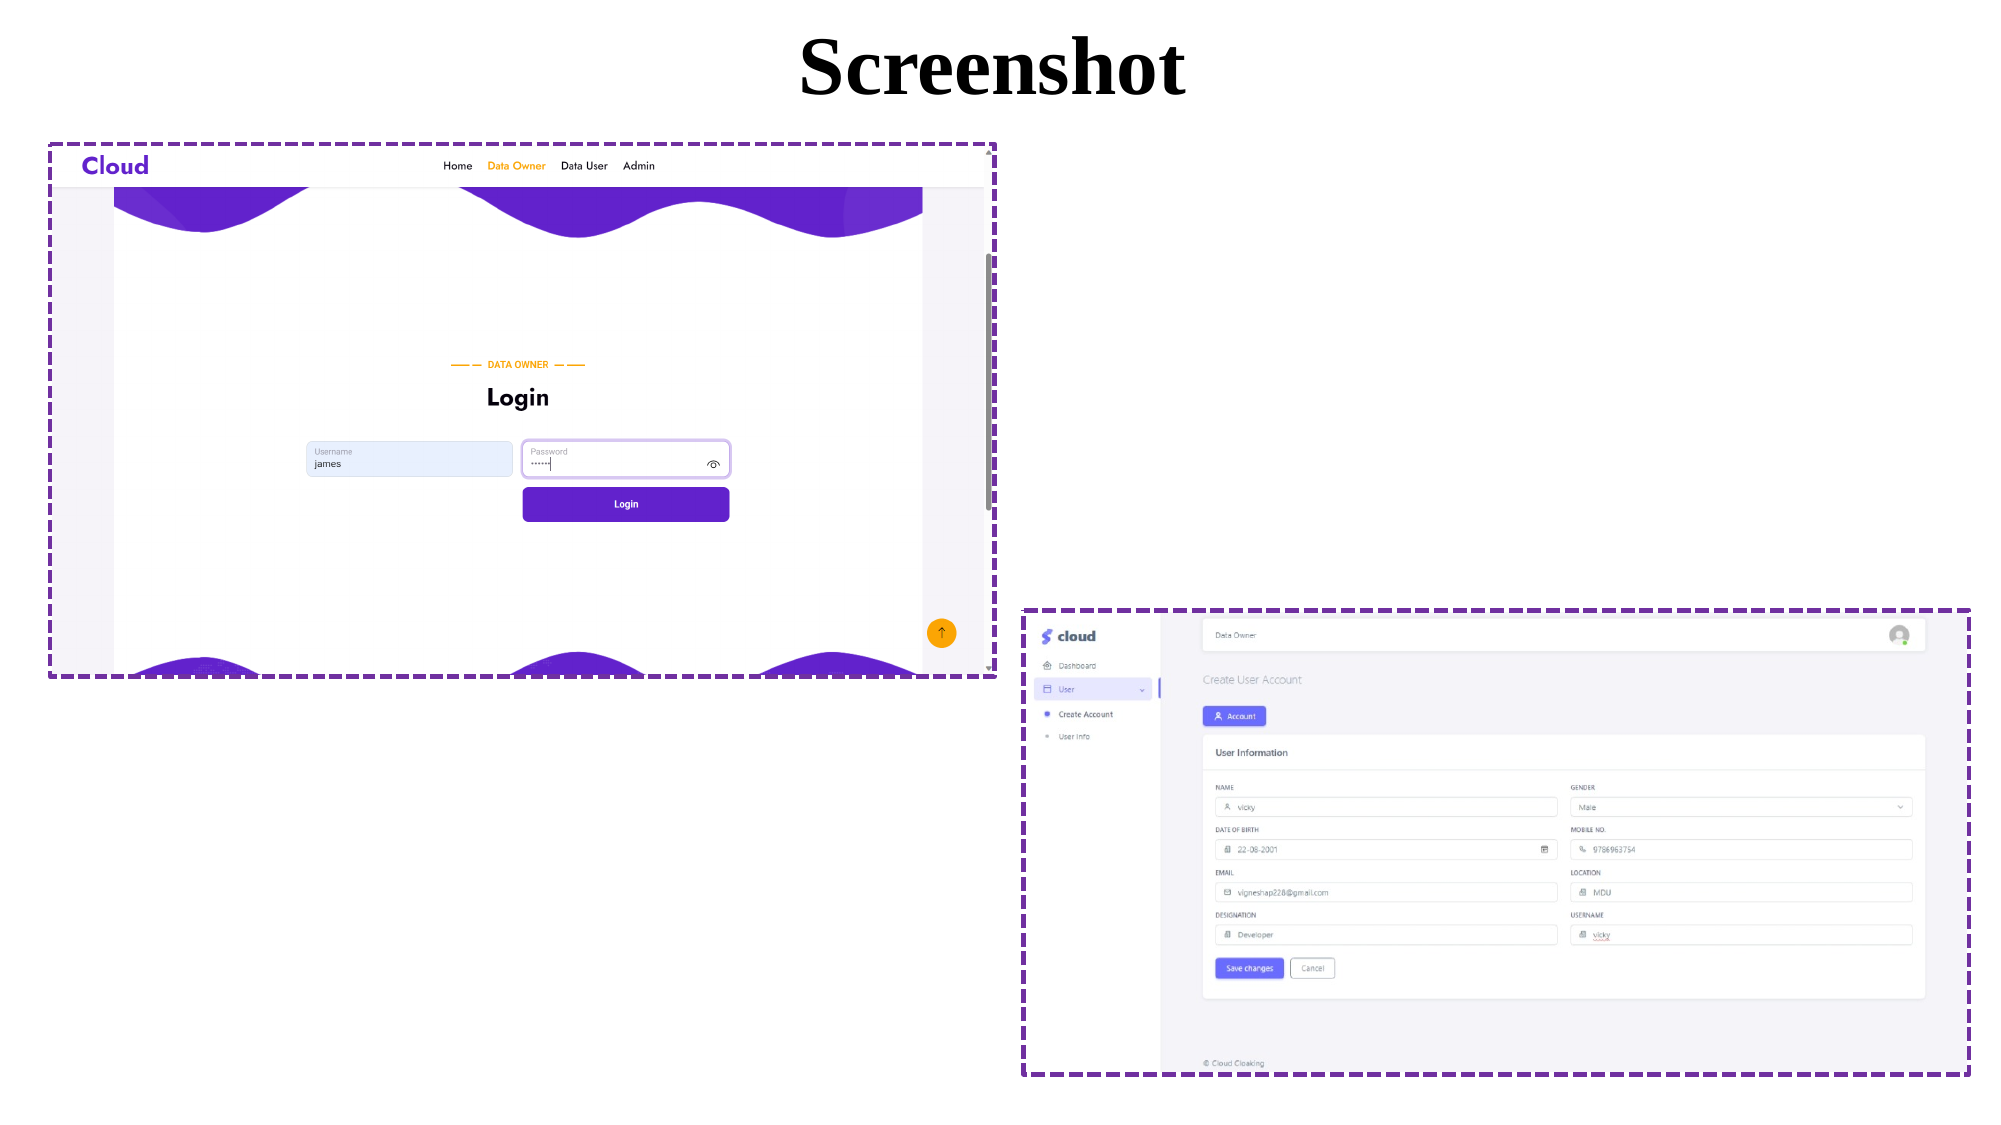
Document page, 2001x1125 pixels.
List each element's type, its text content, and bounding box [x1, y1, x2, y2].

picture [1025, 612, 1967, 1072]
picture [52, 145, 993, 675]
title Screenshot [48, 75, 1937, 119]
text_box [0, 0, 2000, 75]
